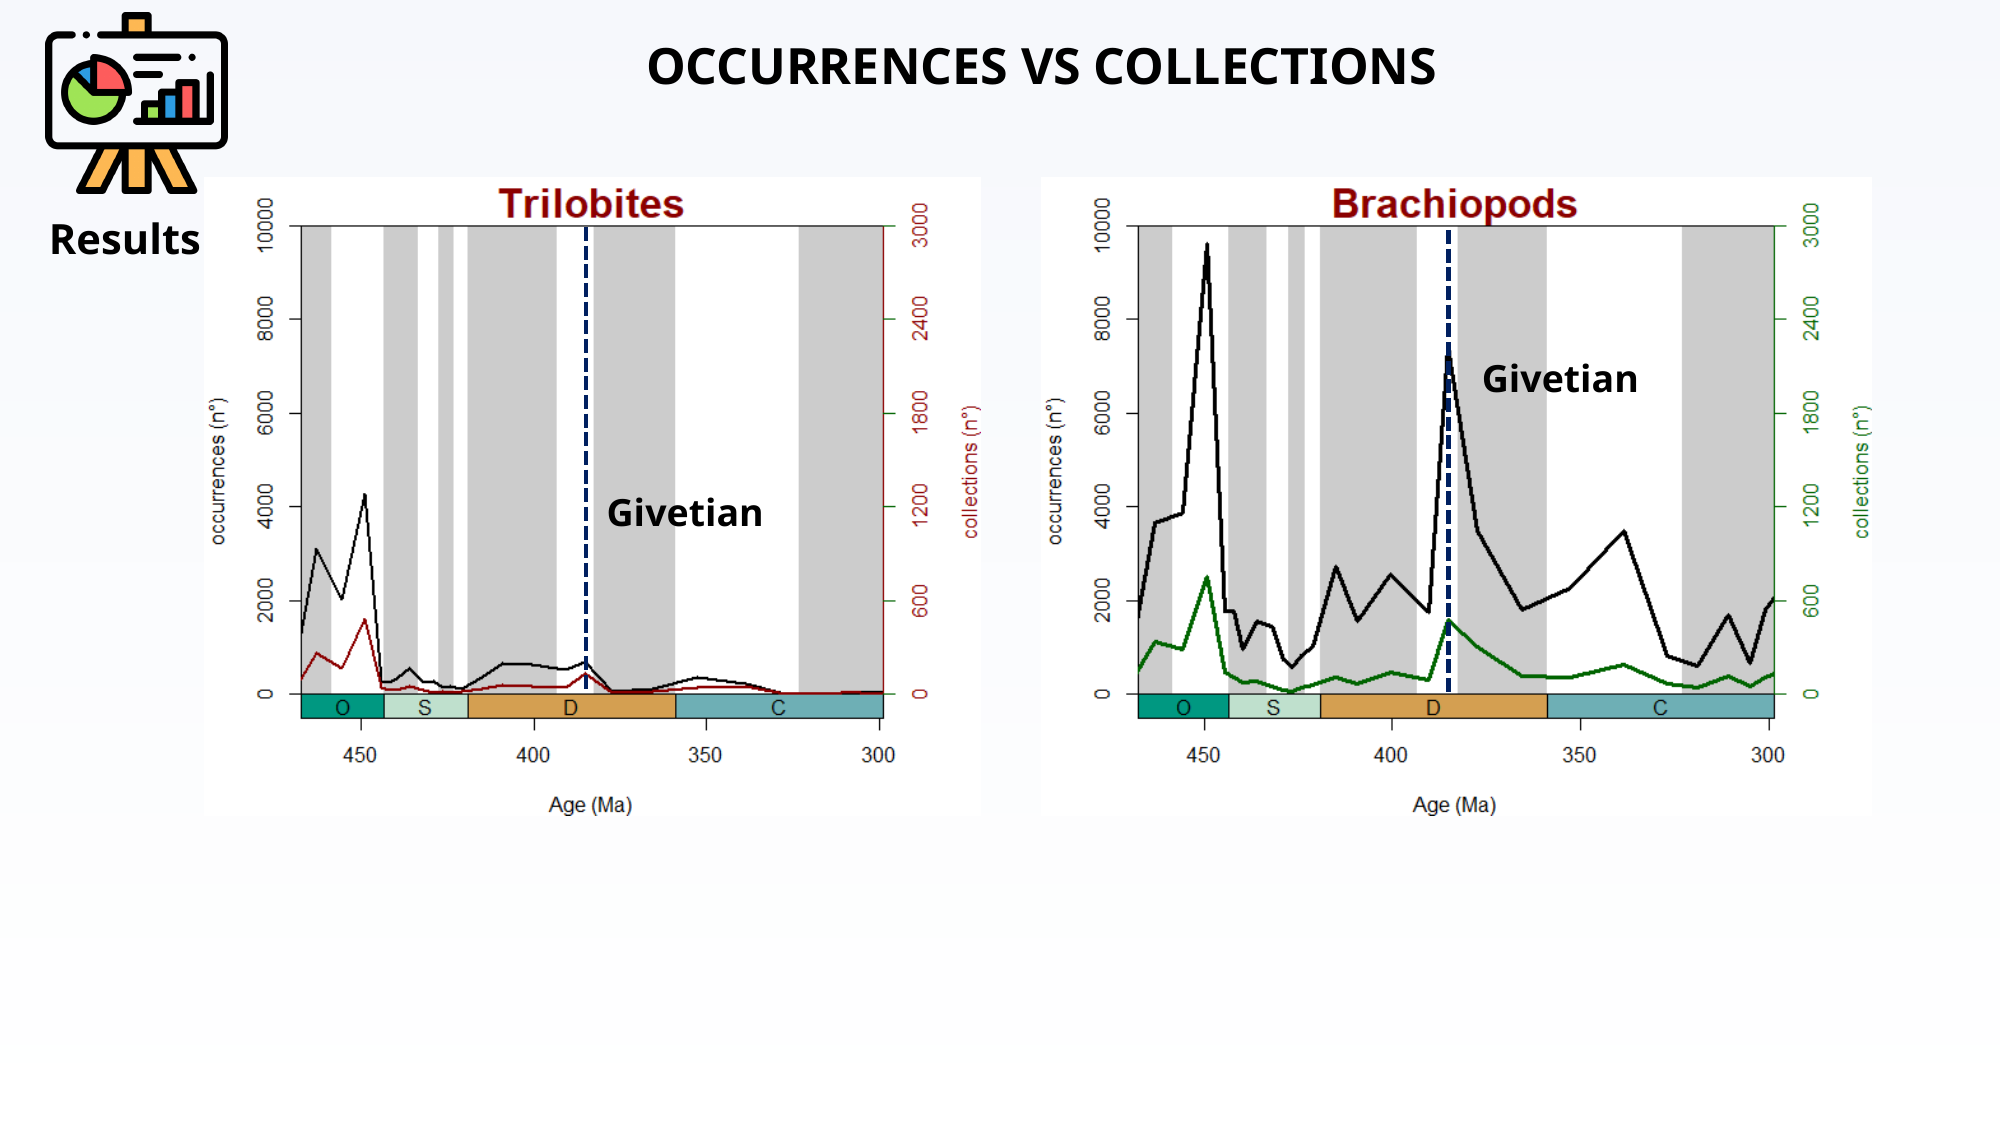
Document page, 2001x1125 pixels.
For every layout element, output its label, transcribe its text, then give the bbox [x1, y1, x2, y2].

text_box OCCURRENCES VS COLLECTIONS [631, 27, 1453, 103]
picture [45, 12, 981, 816]
picture [1041, 177, 1872, 816]
text_box Results [34, 205, 204, 271]
